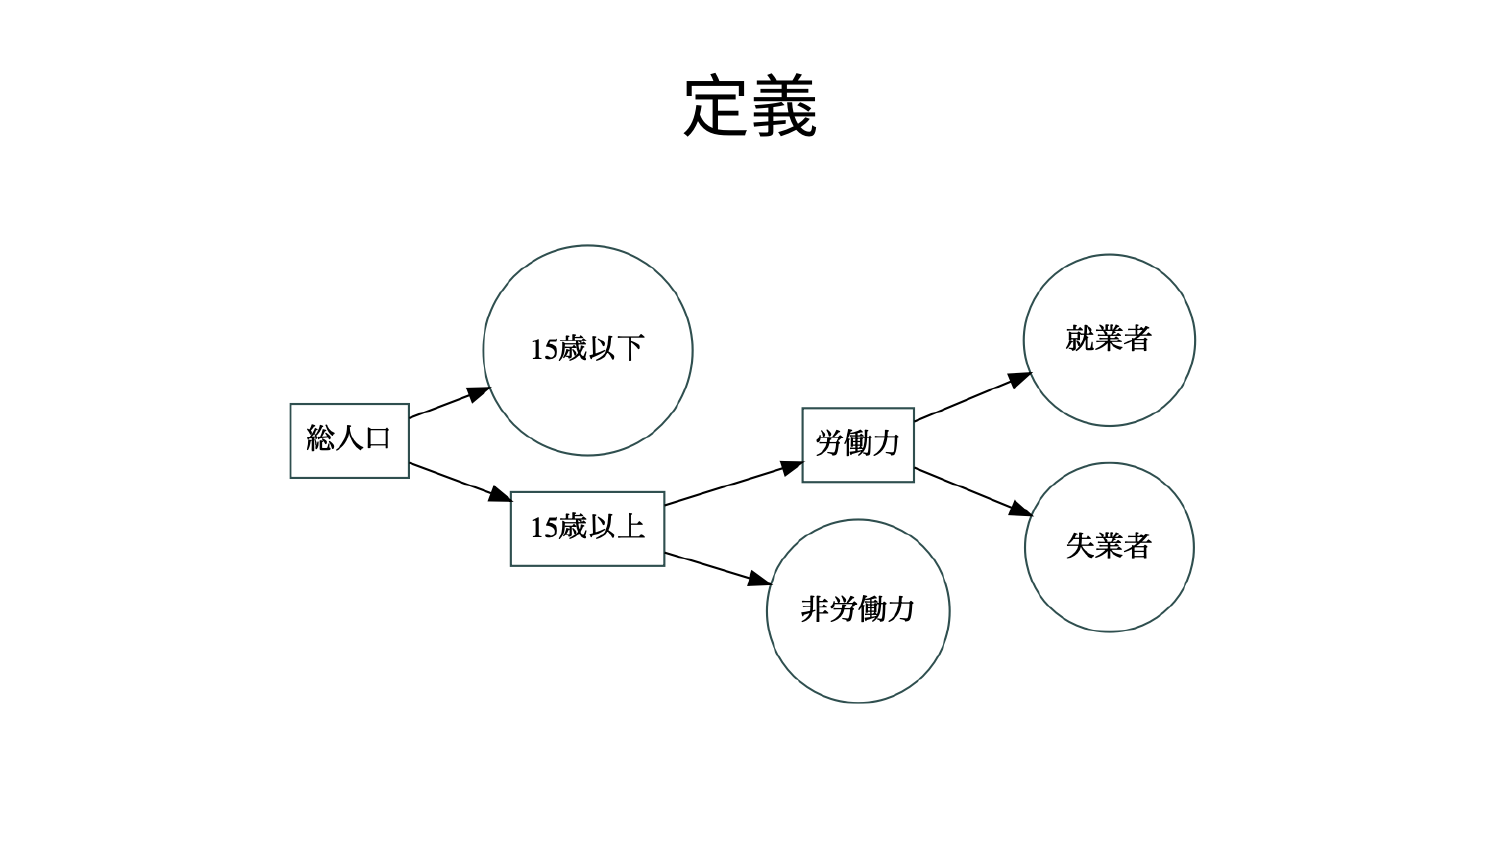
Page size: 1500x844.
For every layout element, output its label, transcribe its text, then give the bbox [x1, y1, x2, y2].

title 定義 [75, 33, 1425, 175]
picture [243, 195, 1257, 753]
